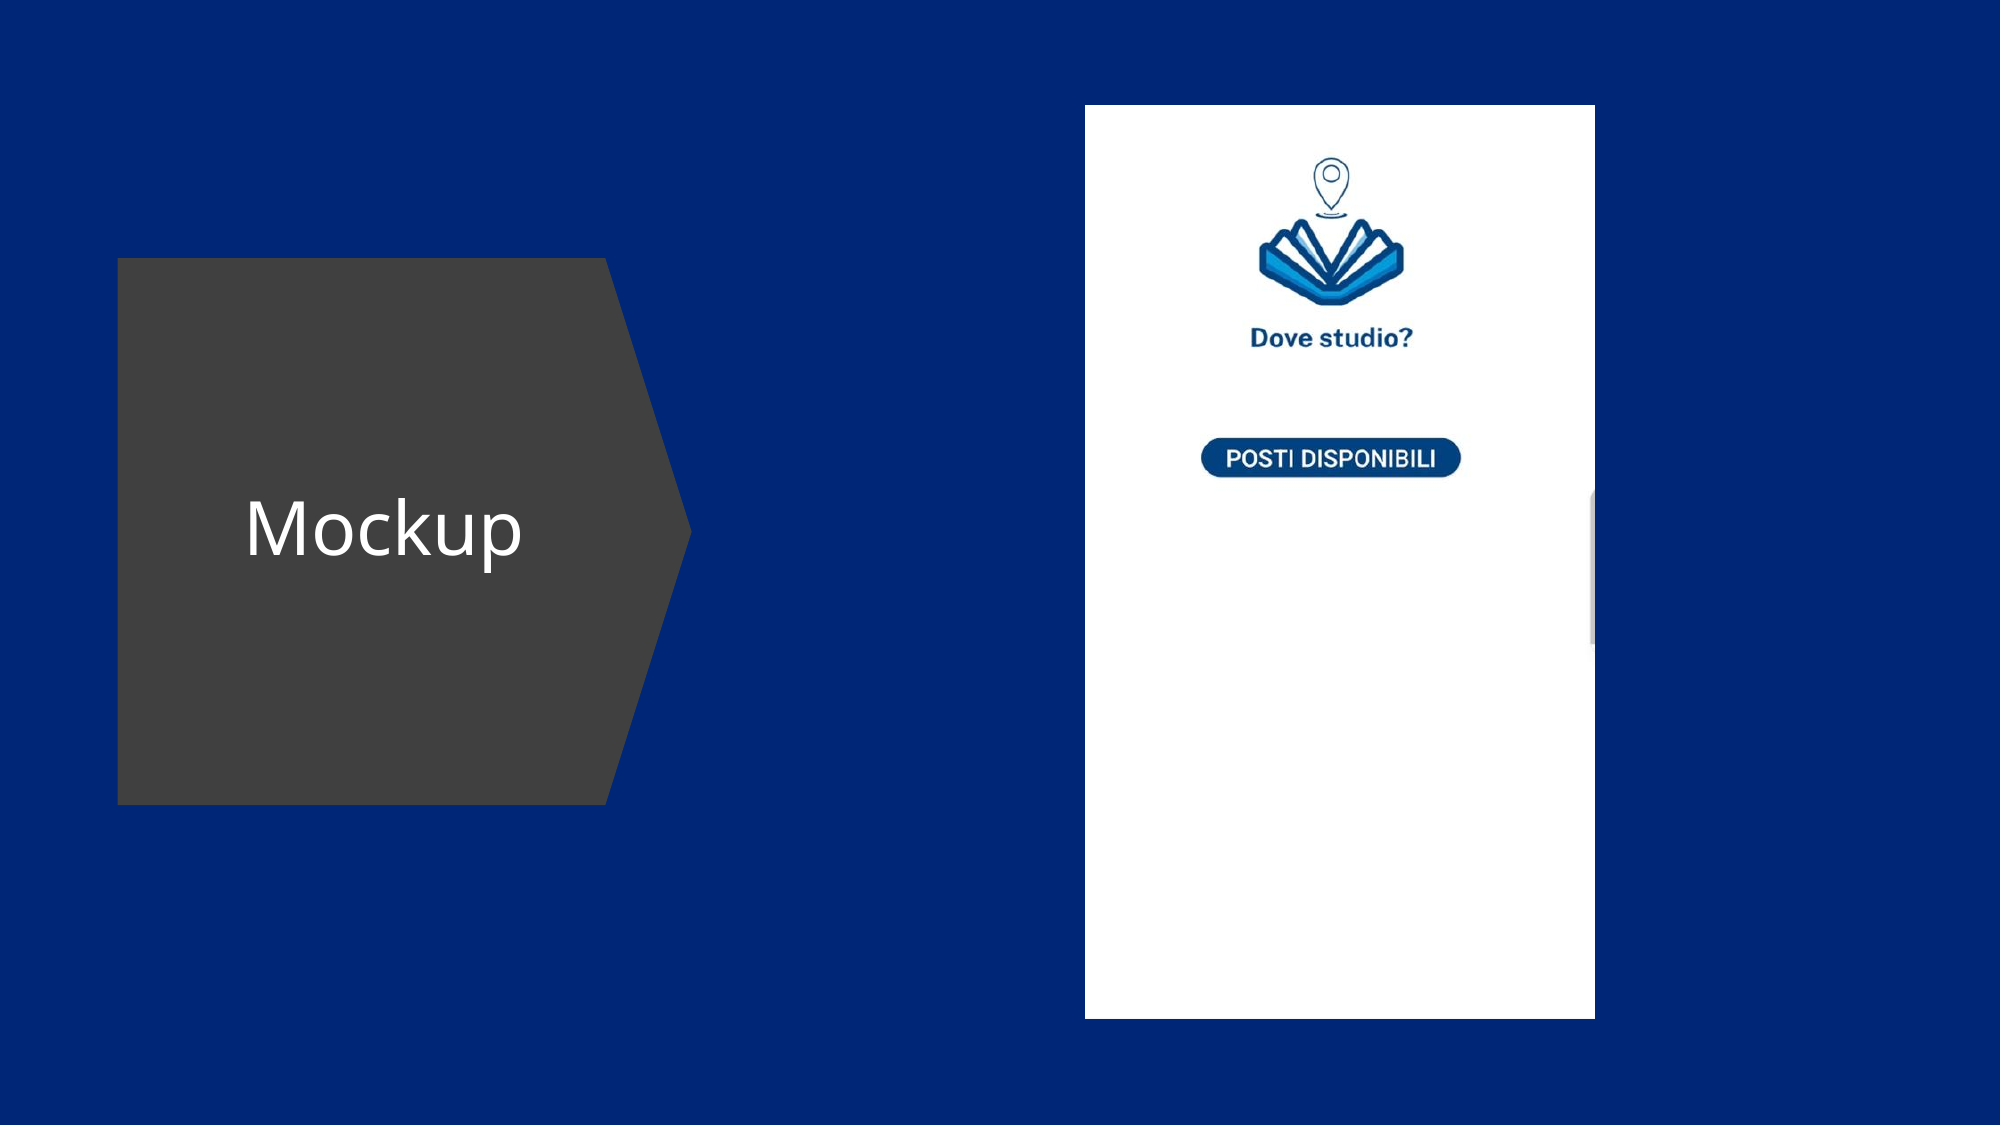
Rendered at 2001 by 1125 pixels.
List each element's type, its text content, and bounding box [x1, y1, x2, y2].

text_box [116, 257, 693, 807]
title Mockup [168, 322, 601, 741]
picture [1085, 105, 1595, 1020]
